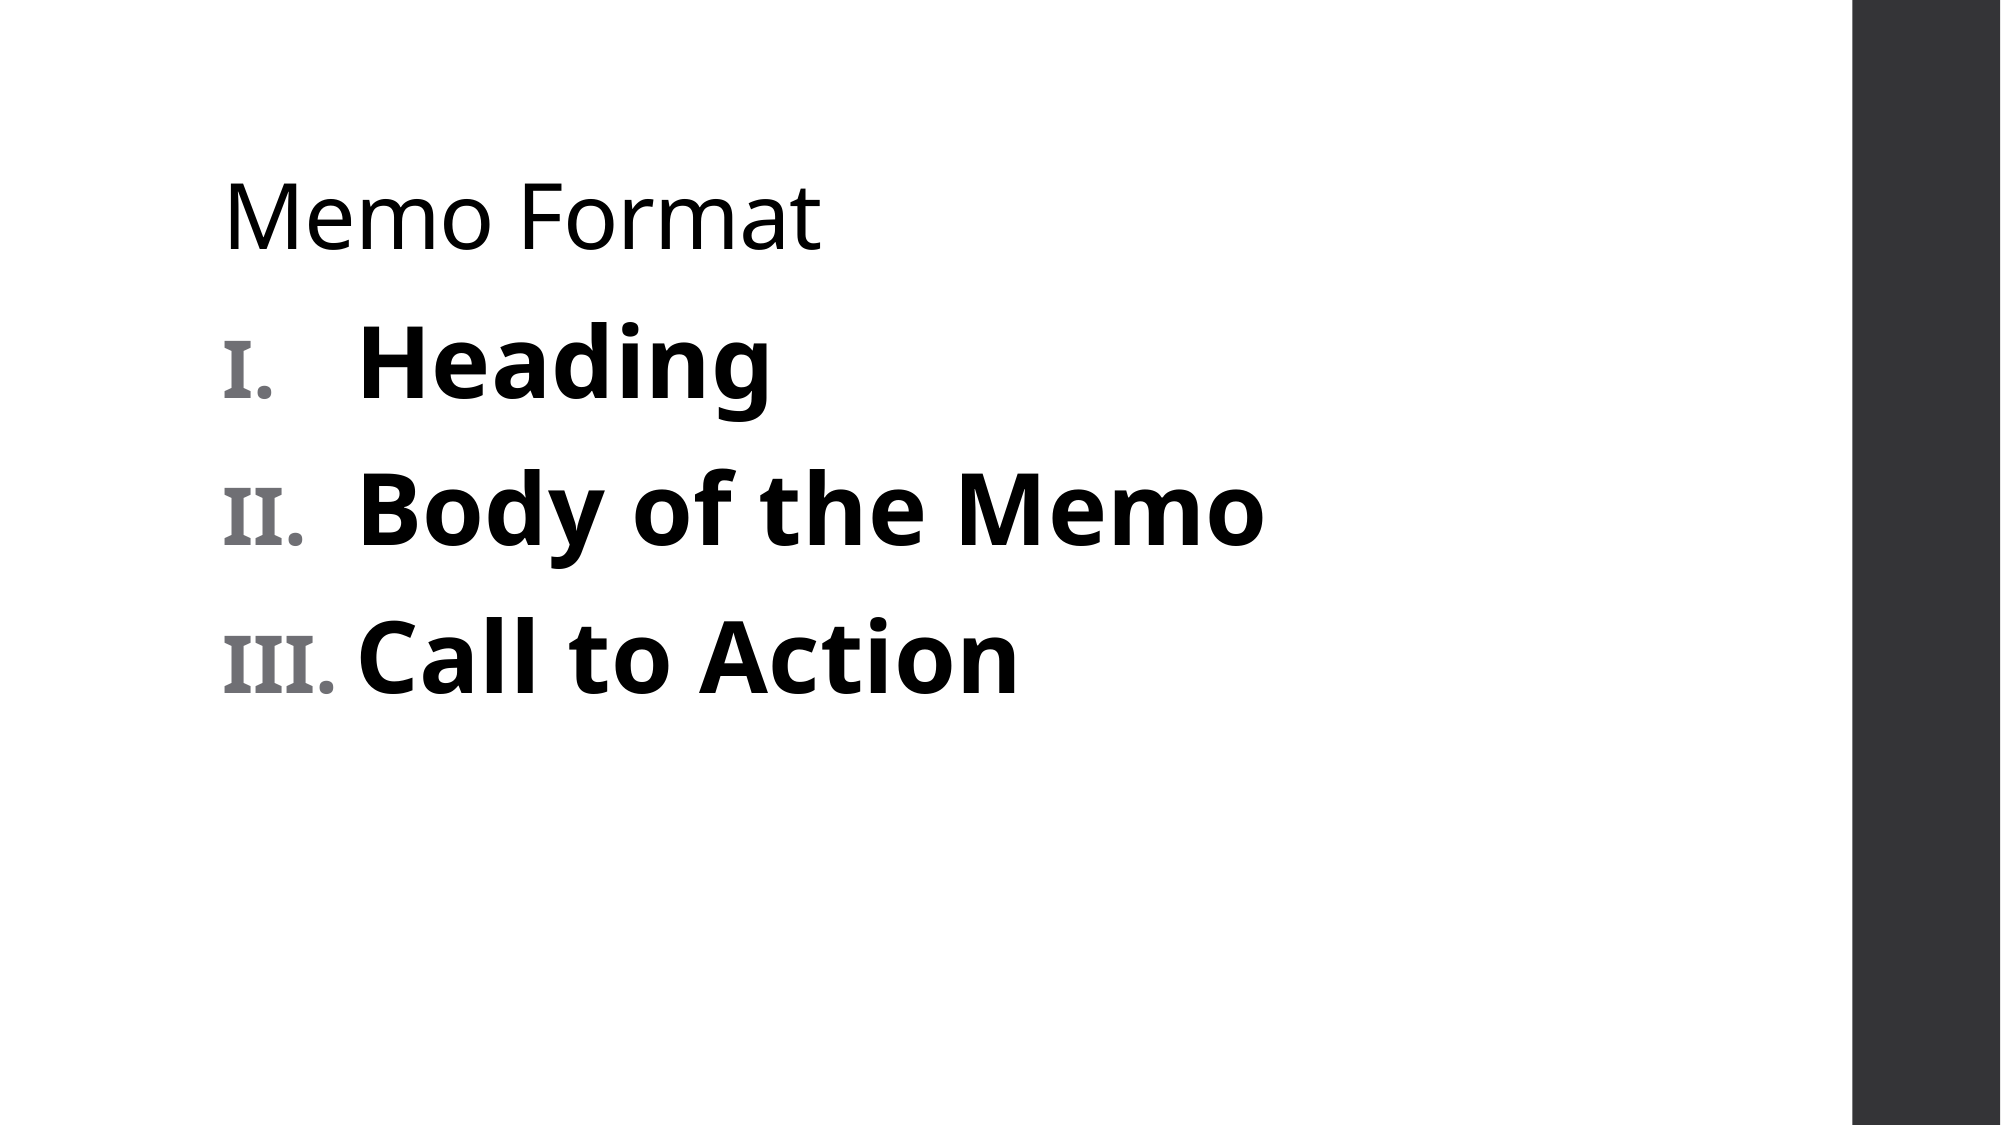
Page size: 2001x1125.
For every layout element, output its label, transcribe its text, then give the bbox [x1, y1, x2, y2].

title Memo Format [206, 60, 1797, 278]
list Heading Body of the Memo Call to Action [206, 299, 1617, 1014]
